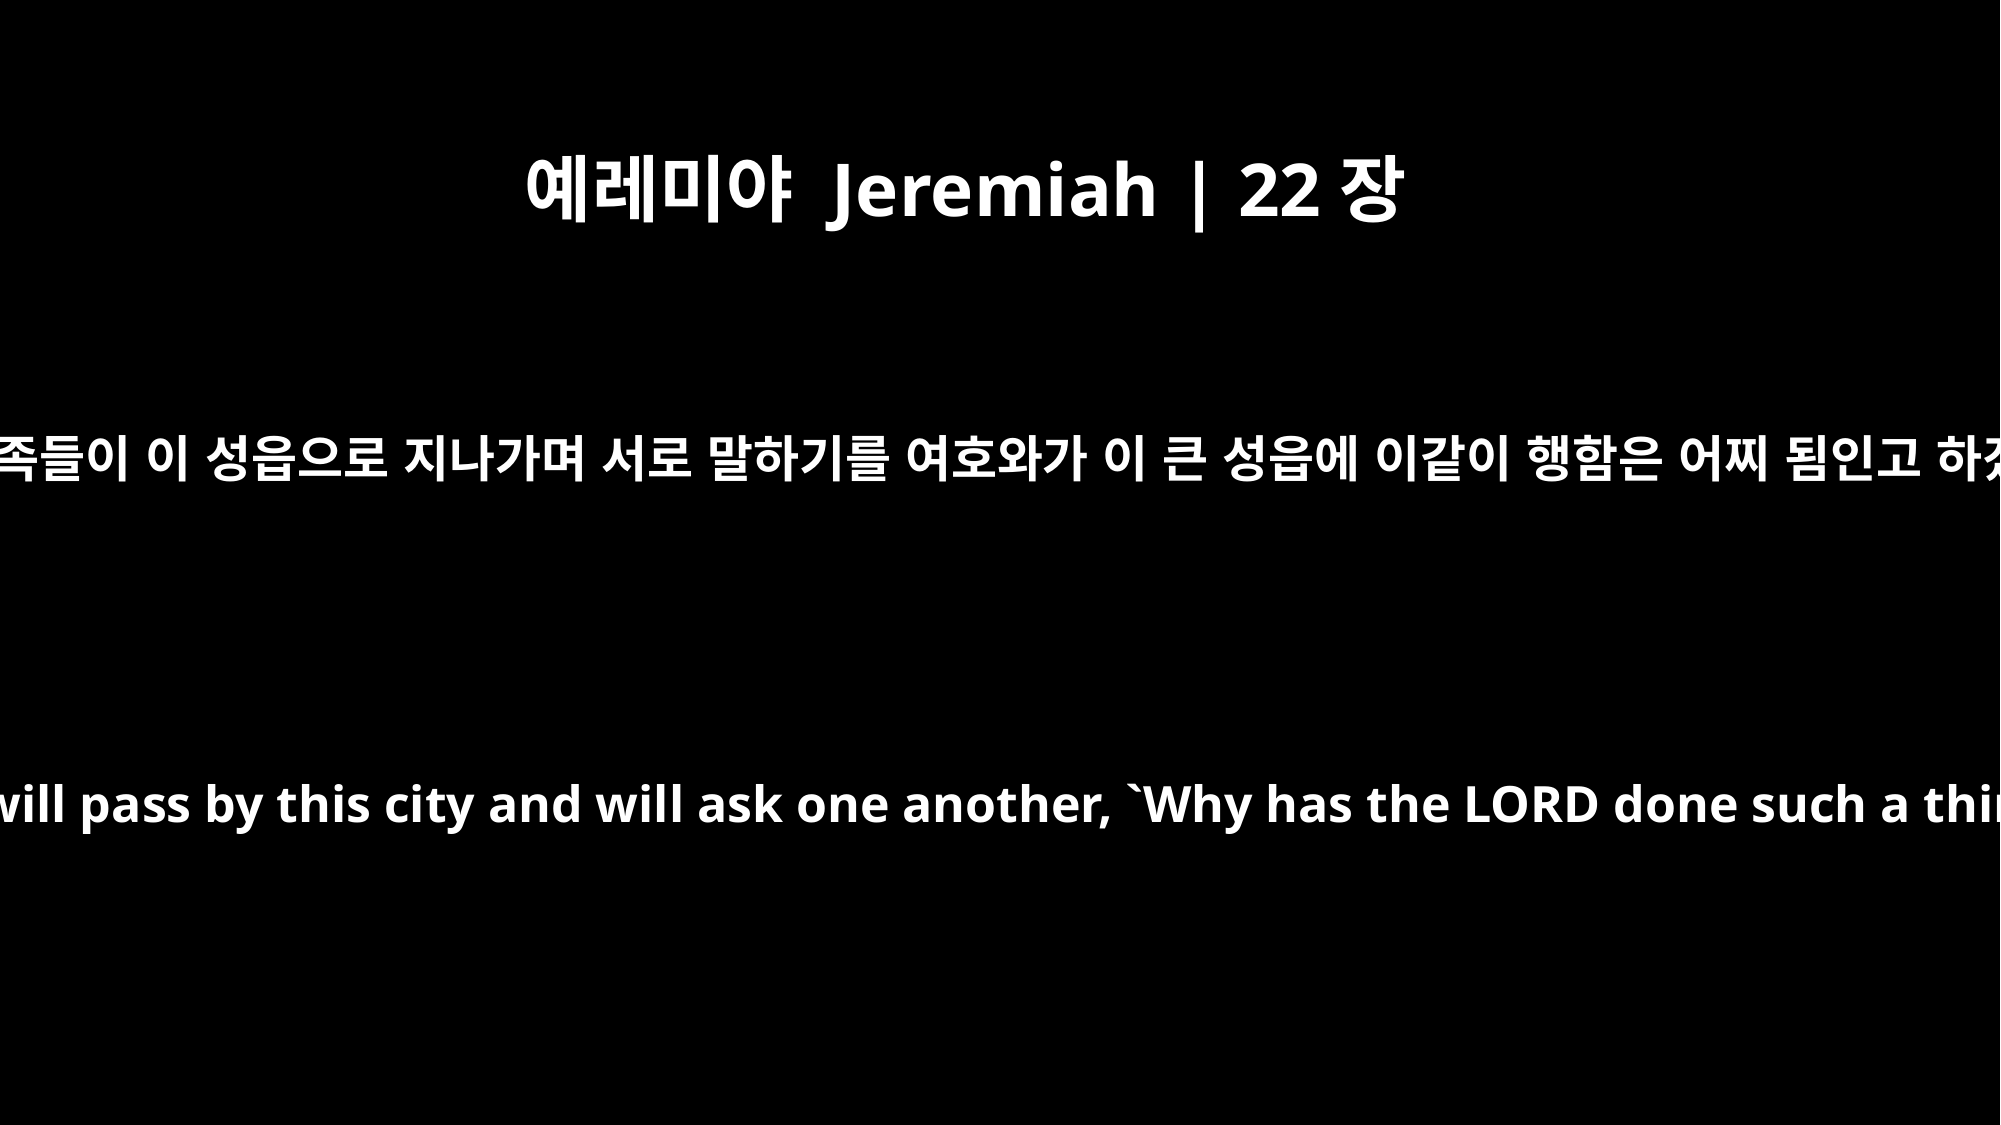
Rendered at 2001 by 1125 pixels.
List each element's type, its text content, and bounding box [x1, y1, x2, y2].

text_box 8 여러 민족들이 이 성읍으로 지나가며 서로 말하기를 여호와가 이 큰 성읍에 이같이 행함은 어찌 됨인고 하겠고 [0, 359, 2000, 495]
text_box 예레미야 Jeremiah | 22장 [510, 136, 1422, 239]
text_box "People from many nations will pass by this city and will ask one another, `Why has the LORD done such a thing to this great city?' [0, 764, 2000, 840]
